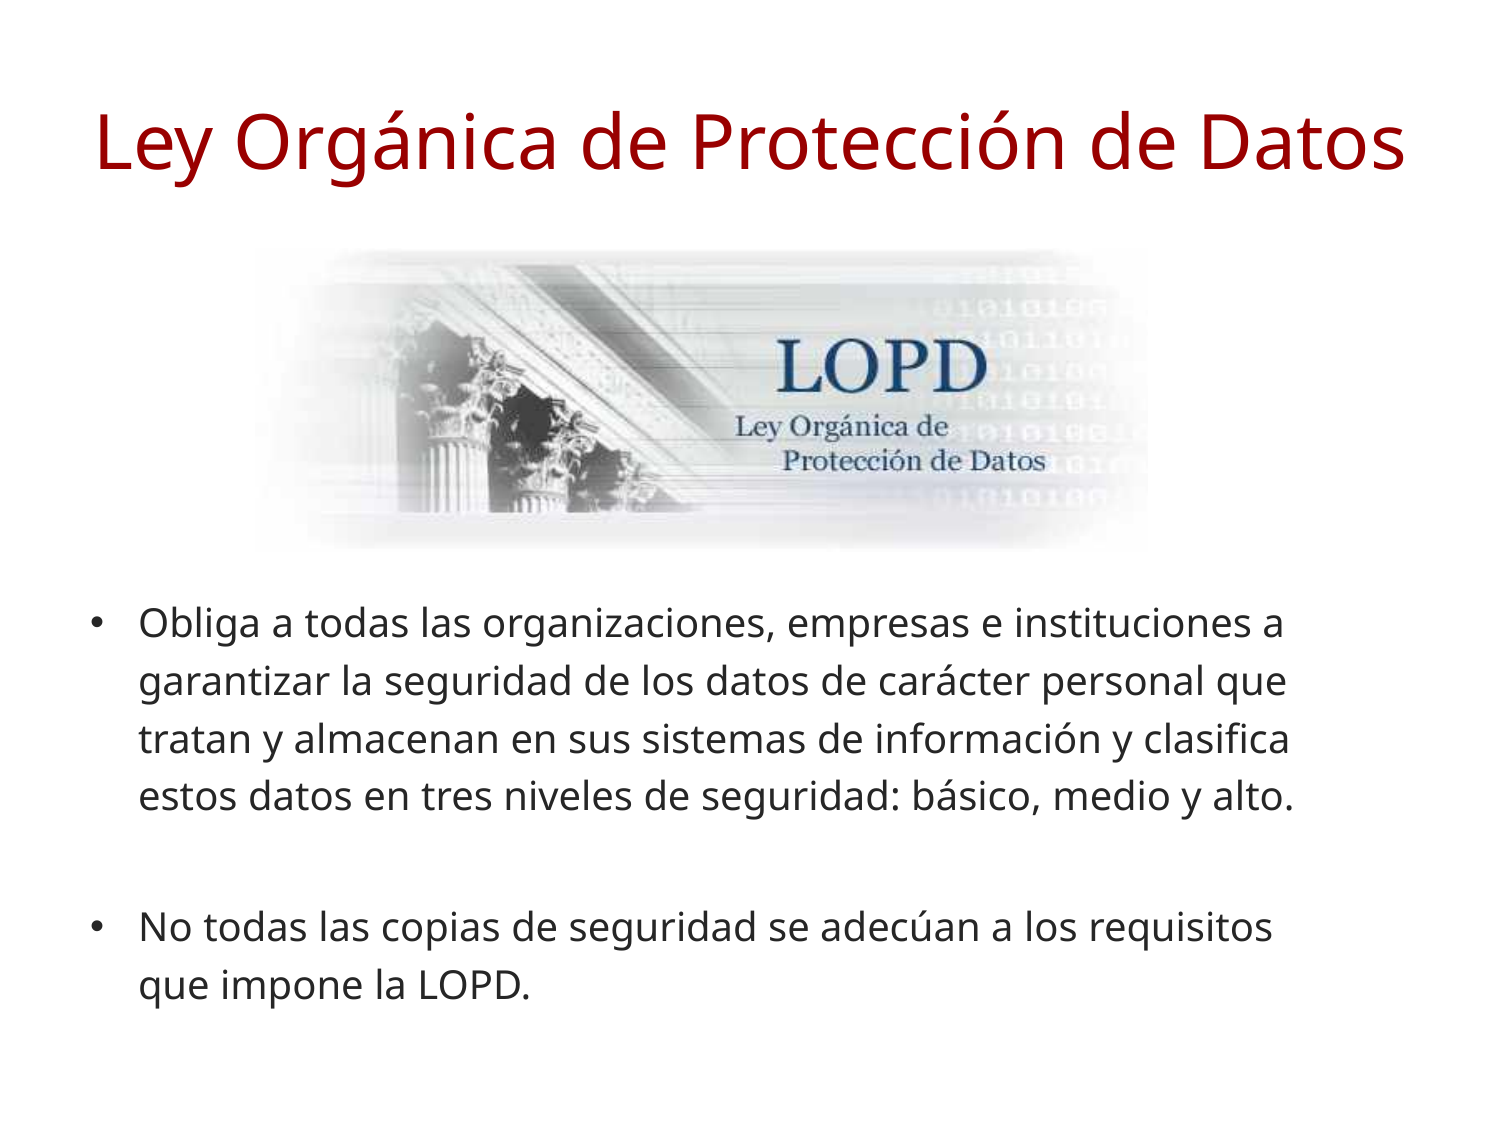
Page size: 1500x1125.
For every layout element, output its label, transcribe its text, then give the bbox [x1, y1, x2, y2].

title Ley Orgánica de Protección de Datos [75, 45, 1425, 233]
picture [254, 248, 1148, 553]
list Obliga a todas las organizaciones, empresas e instituciones a garantizar la seguridad de los datos de carácter personal que tratan y almacenan en sus sistemas de información y clasifica estos datos en tres niveles de seguridad: básico, medio y alto. No todas las copias de seguridad se adecúan a los requisitos que impone la LOPD. [75, 580, 1325, 1063]
